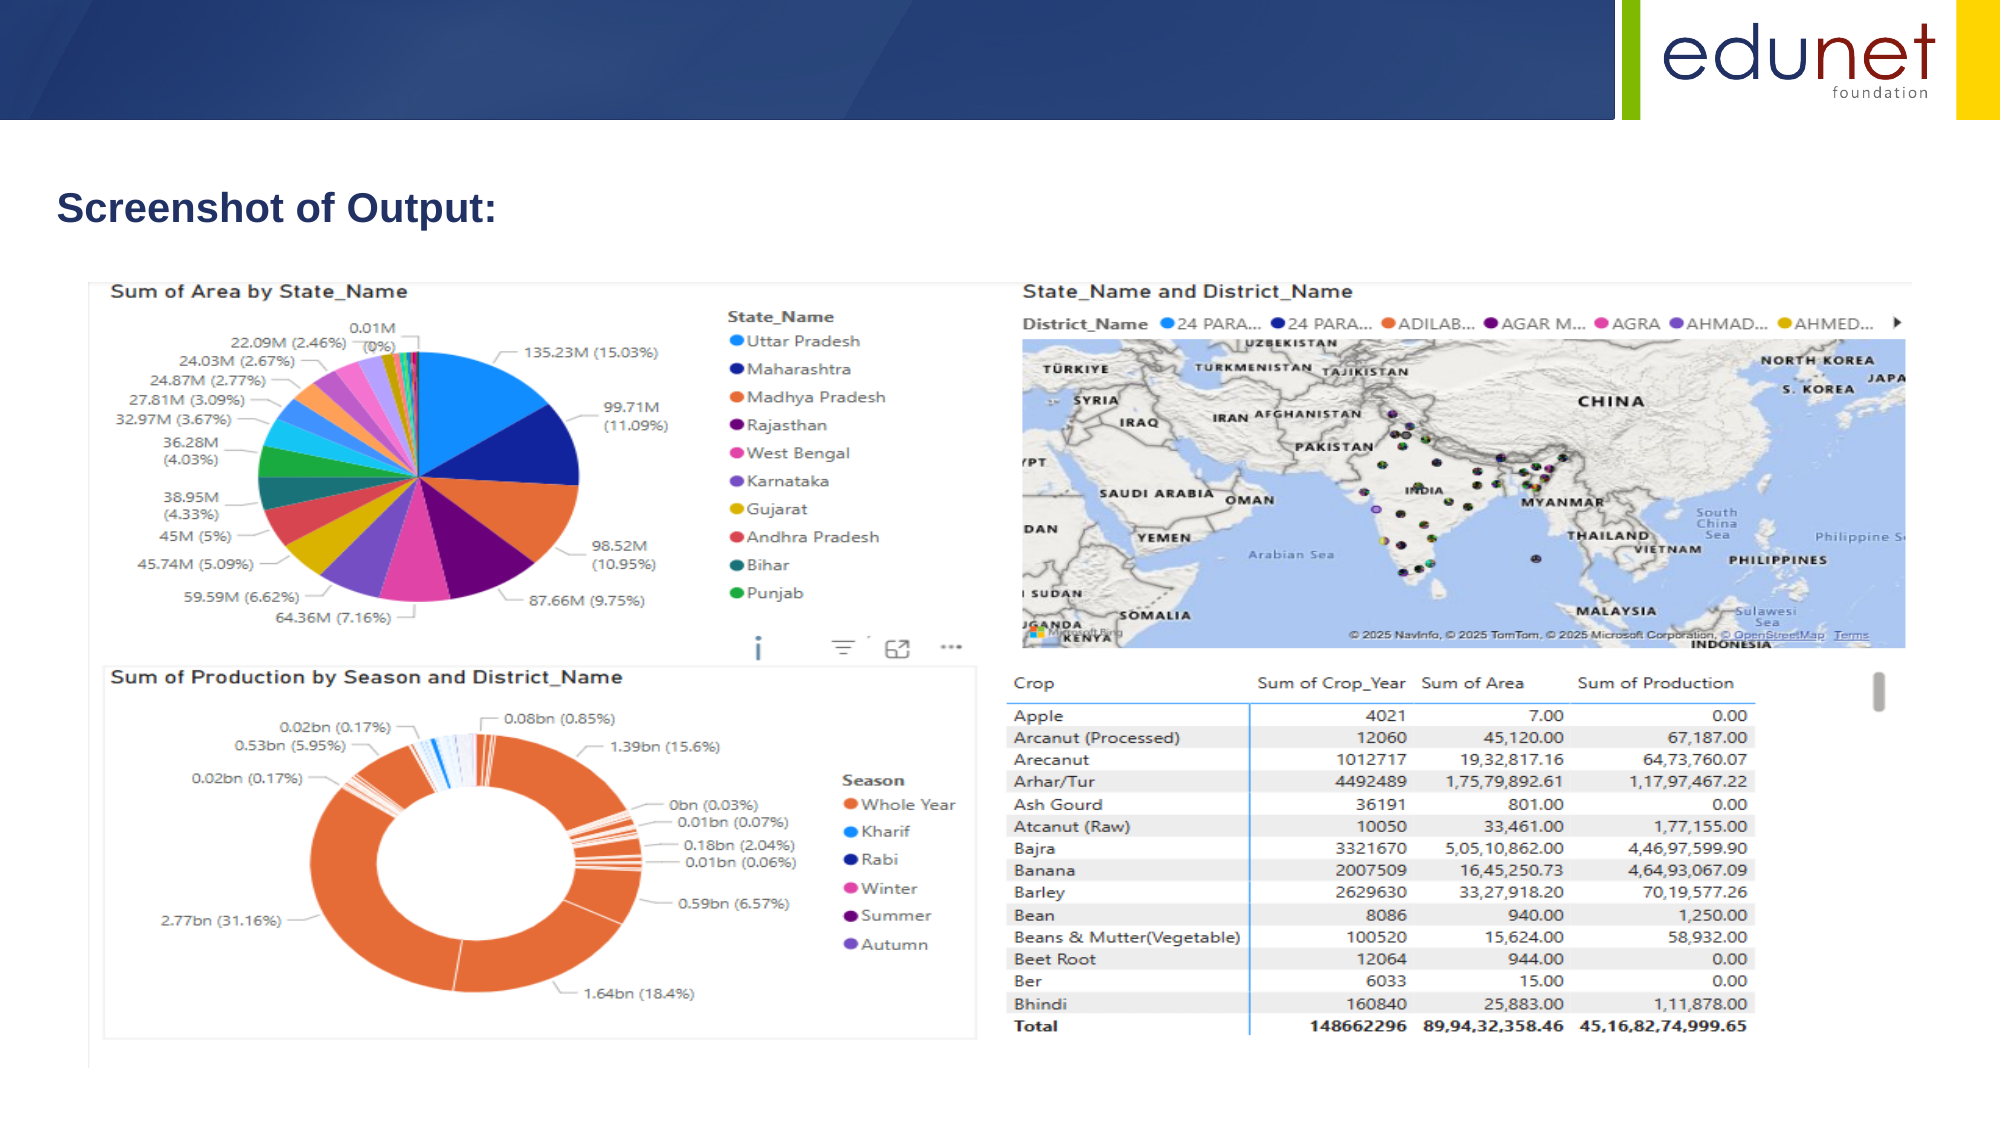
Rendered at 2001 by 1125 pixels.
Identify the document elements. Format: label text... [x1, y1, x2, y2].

picture [1652, 12, 1948, 108]
picture [87, 282, 1913, 1068]
text_box Screenshot of Output: [41, 172, 1043, 238]
